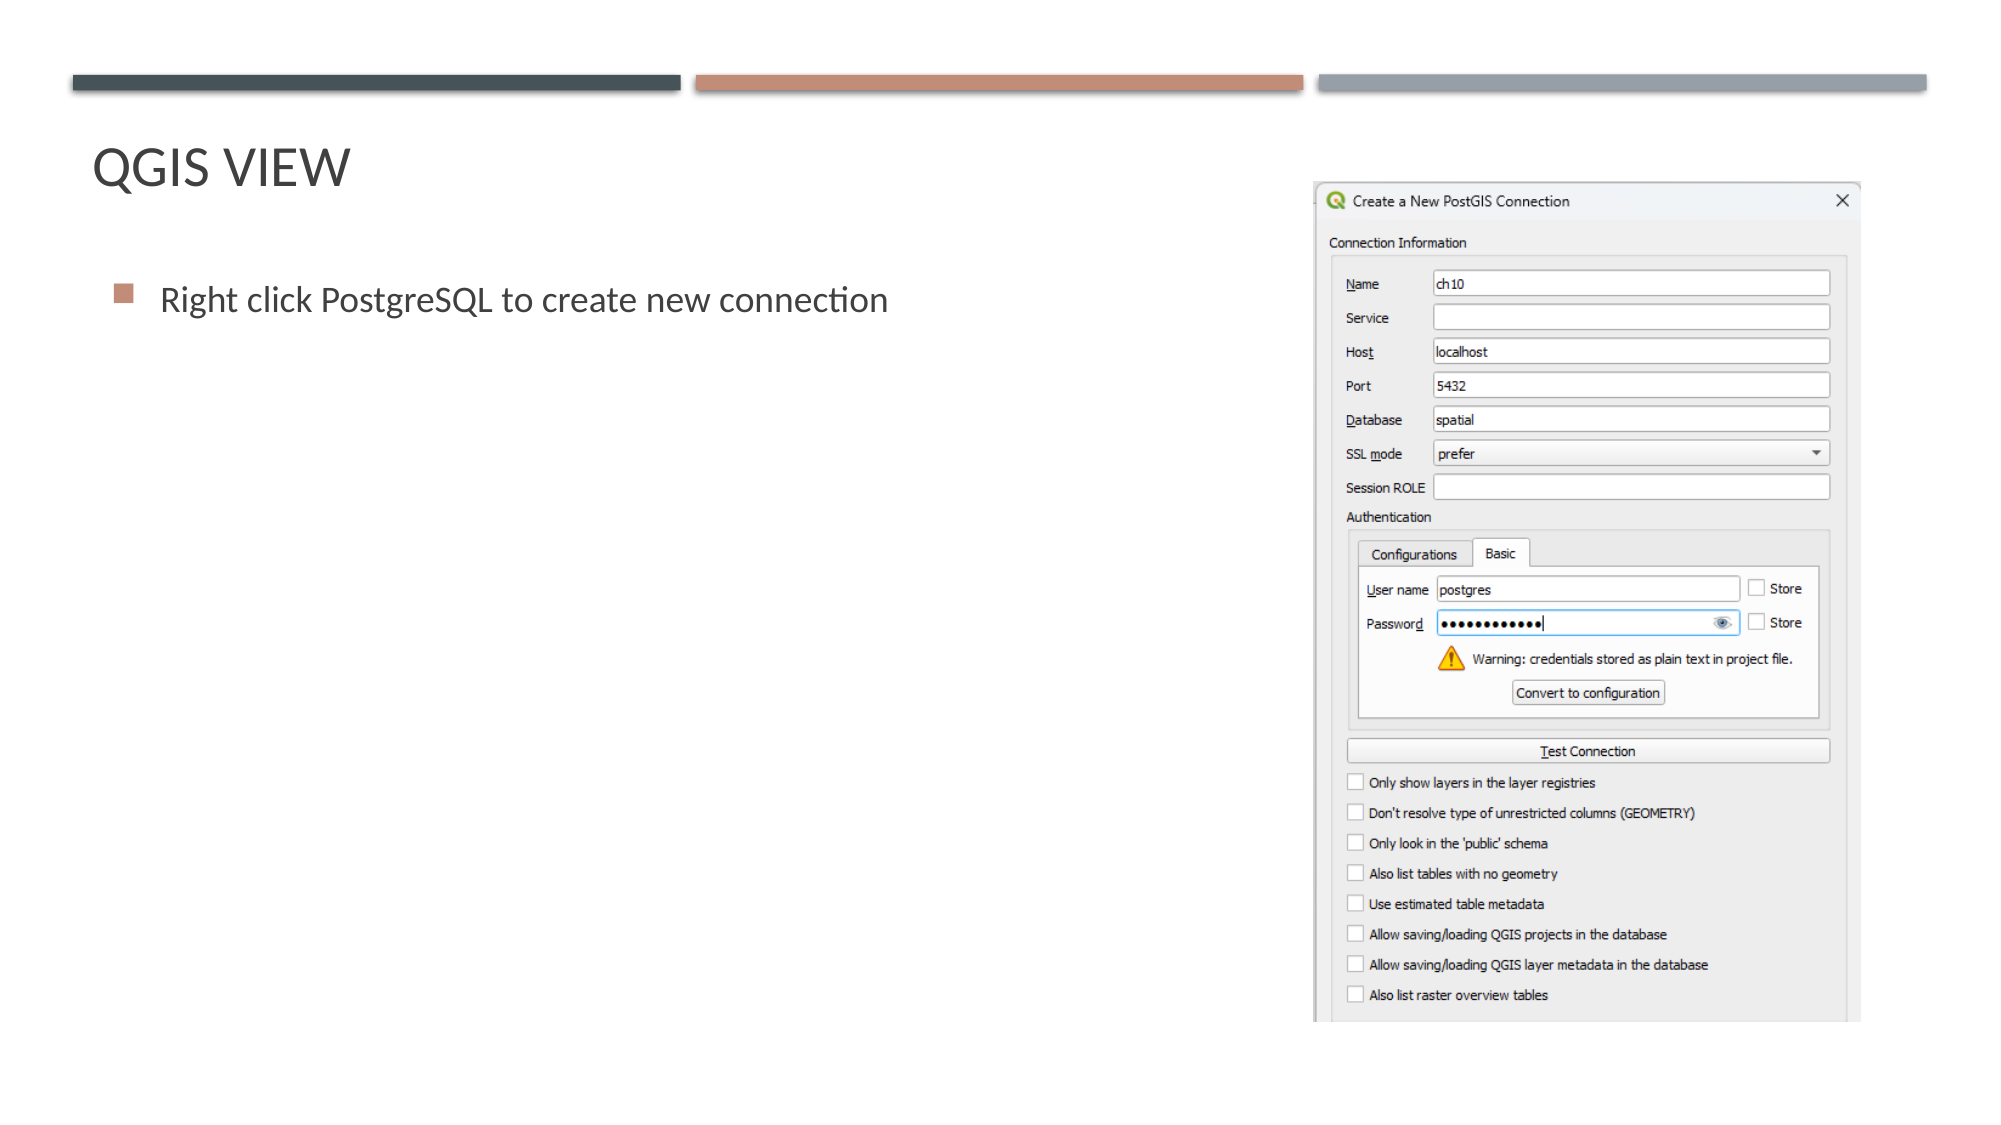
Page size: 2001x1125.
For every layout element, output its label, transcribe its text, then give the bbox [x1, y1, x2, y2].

picture [1313, 180, 1861, 1022]
list Right click PostgreSQL to create new connection [95, 228, 965, 368]
title Qgis VIEW [77, 93, 1887, 207]
